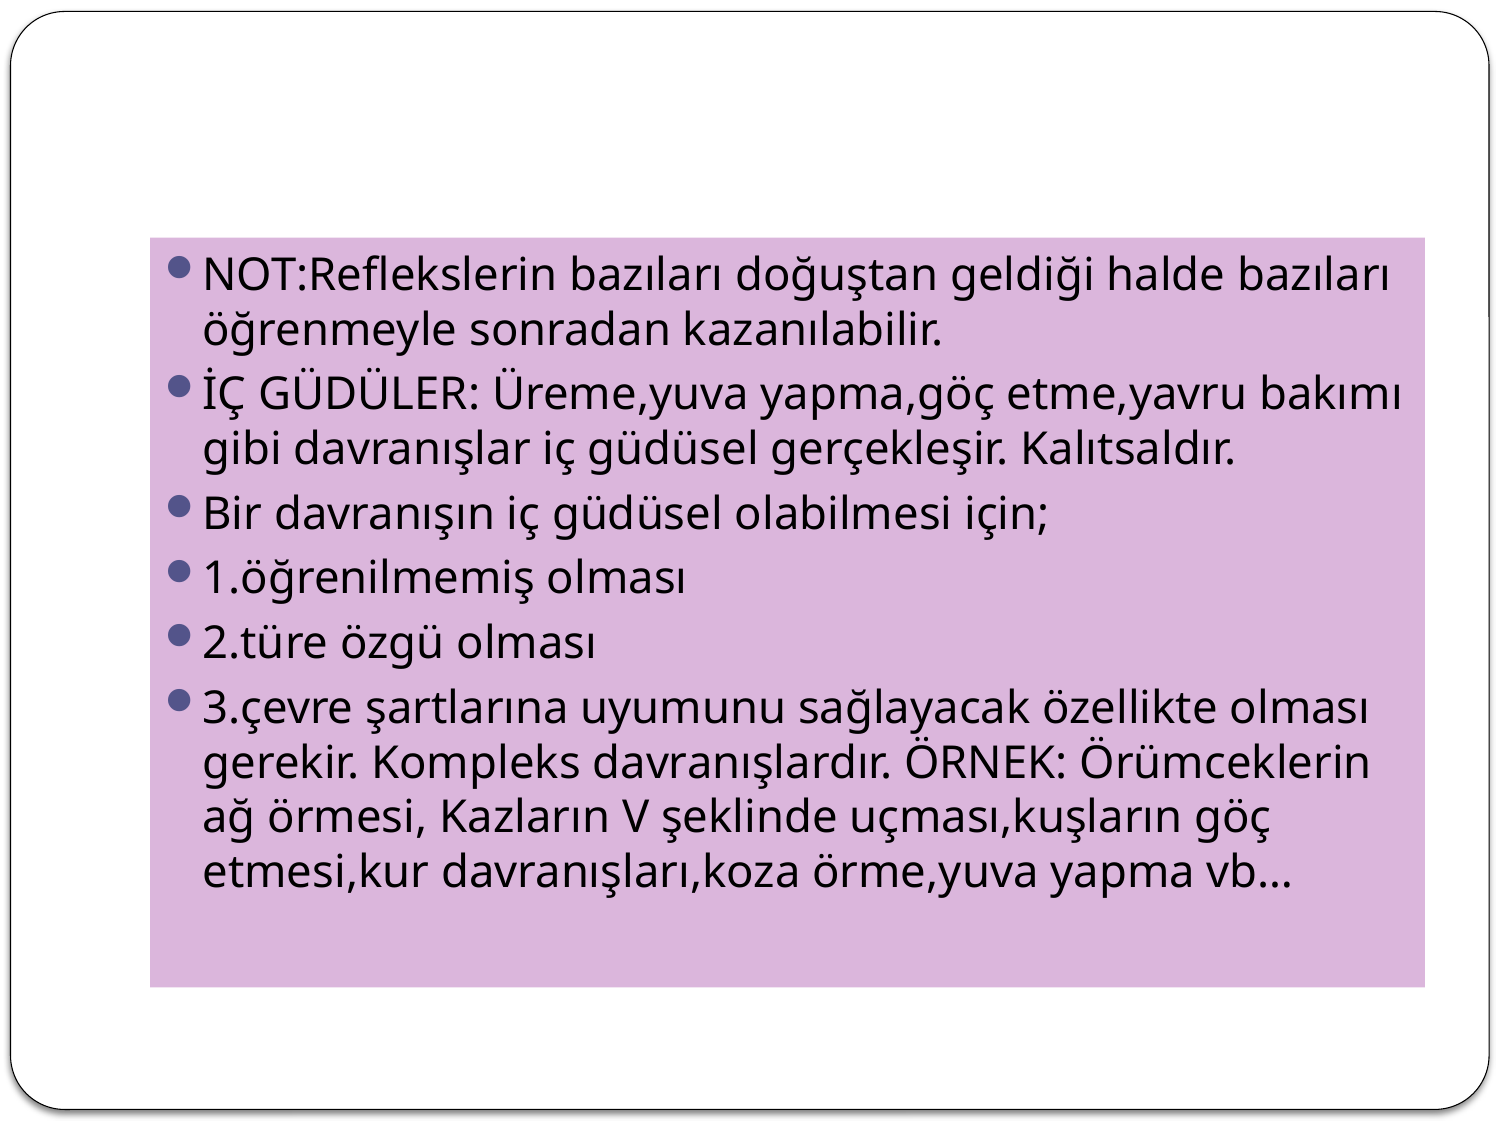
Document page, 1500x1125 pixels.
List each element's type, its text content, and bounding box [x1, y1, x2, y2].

list NOT:Reflekslerin bazıları doğuştan geldiği halde bazıları öğrenmeyle sonradan kazanılabilir. İÇ GÜDÜLER: Üreme,yuva yapma,göç etme,yavru bakımı gibi davranışlar iç güdüsel gerçekleşir. Kalıtsaldır. Bir davranışın iç güdüsel olabilmesi için; 1.öğrenilmemiş olması 2.türe özgü olması 3.çevre şartlarına uyumunu sağlayacak özellikte olması gerekir. Kompleks davranışlardır. ÖRNEK: Örümceklerin ağ örmesi, Kazların V şeklinde uçması,kuşların göç etmesi,kur davranışları,koza örme,yuva yapma vb… [150, 237, 1425, 988]
